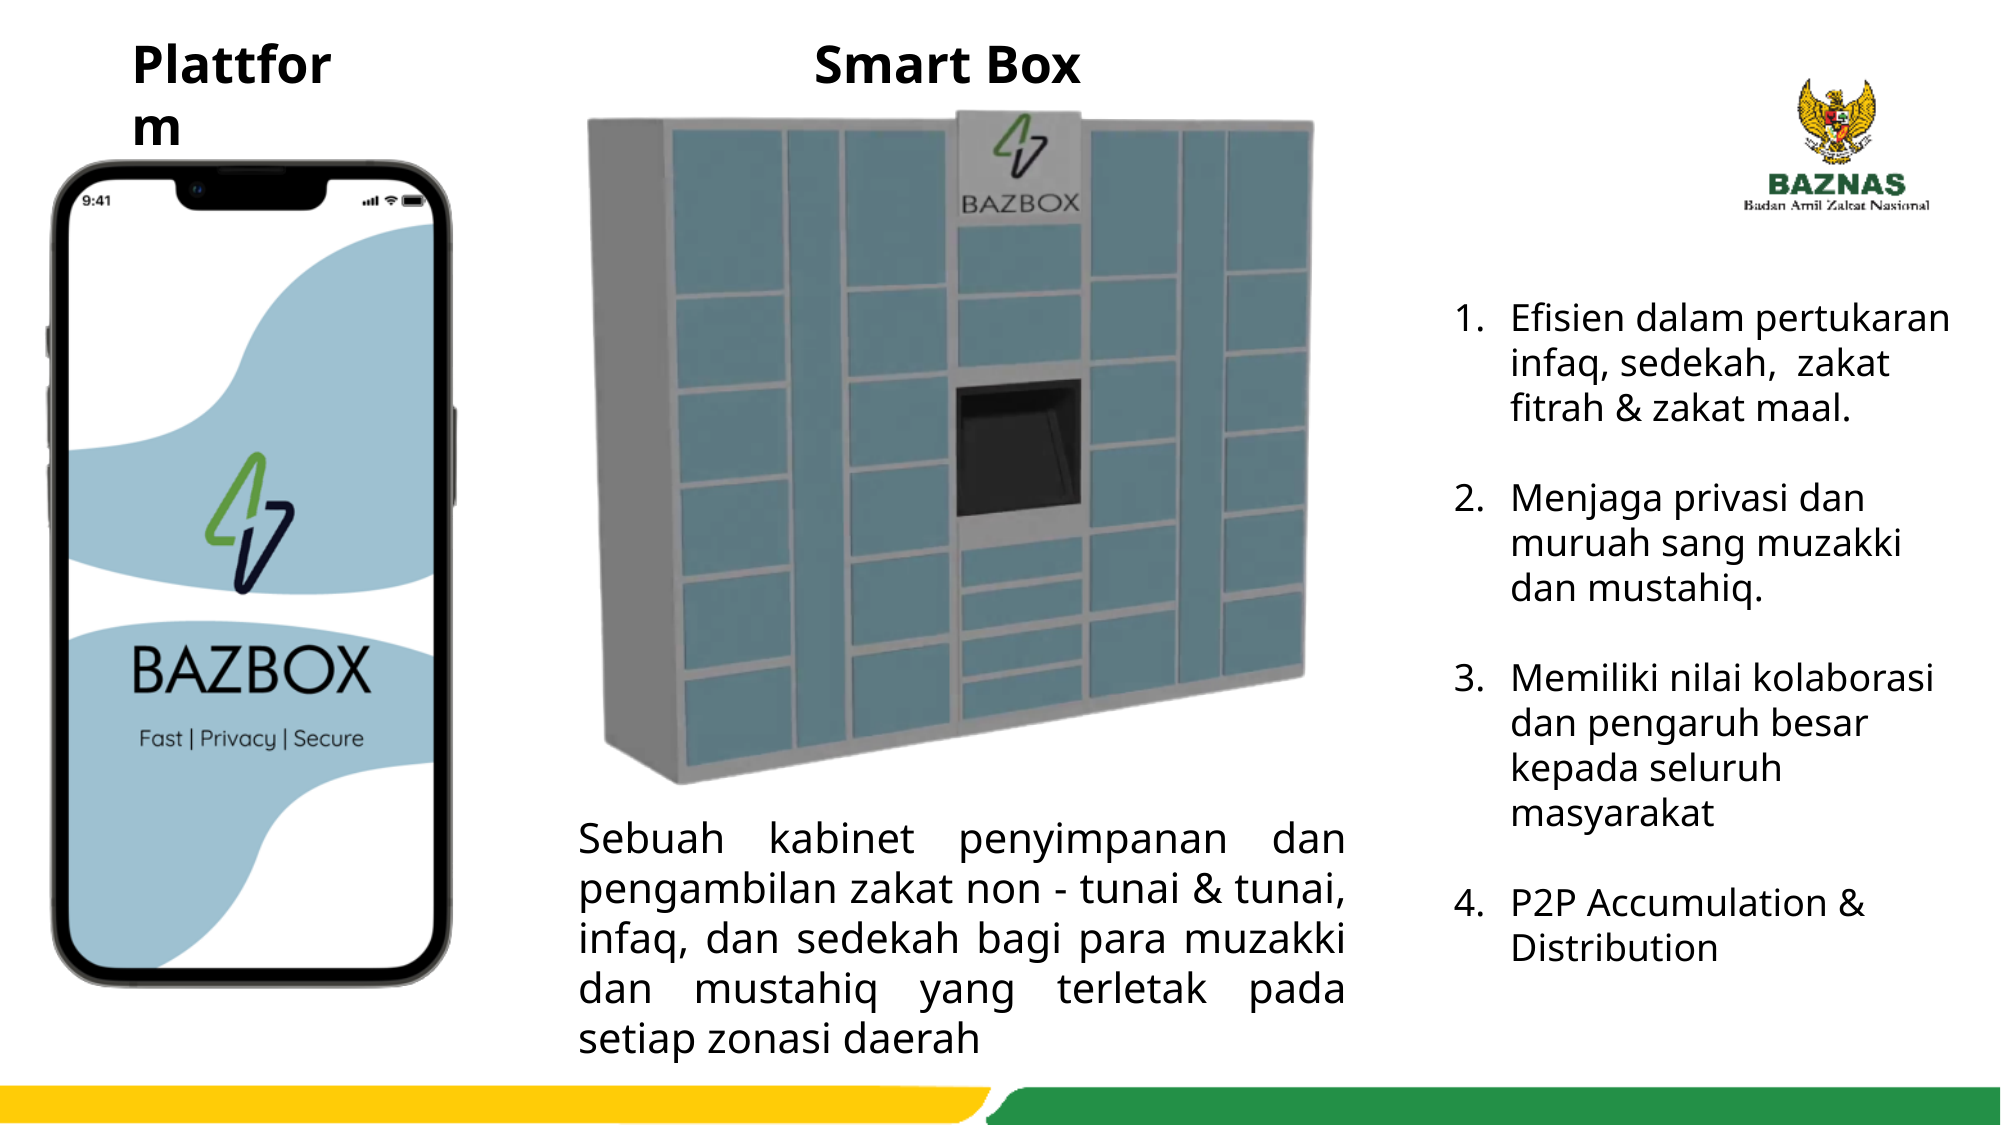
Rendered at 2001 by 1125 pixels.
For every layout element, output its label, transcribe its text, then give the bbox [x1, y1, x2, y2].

text_box Smart Box [799, 16, 1201, 106]
text_box Efisien dalam pertukaran infaq, sedekah, zakat fitrah & zakat maal. Menjaga privasi dan muruah sang muzakki dan mustahiq. Memiliki nilai kolaborasi dan pengaruh besar kepada seluruh masyarakat P2P Accumulation & Distribution [1420, 278, 1971, 984]
picture [0, 0, 2001, 1125]
text_box Sebuah kabinet penyimpanan dan pengambilan zakat non - tunai & tunai, infaq, dan sedekah bagi para muzakki dan mustahiq yang terletak pada setiap zonasi daerah [563, 796, 1362, 1077]
text_box Plattform [116, 16, 392, 132]
